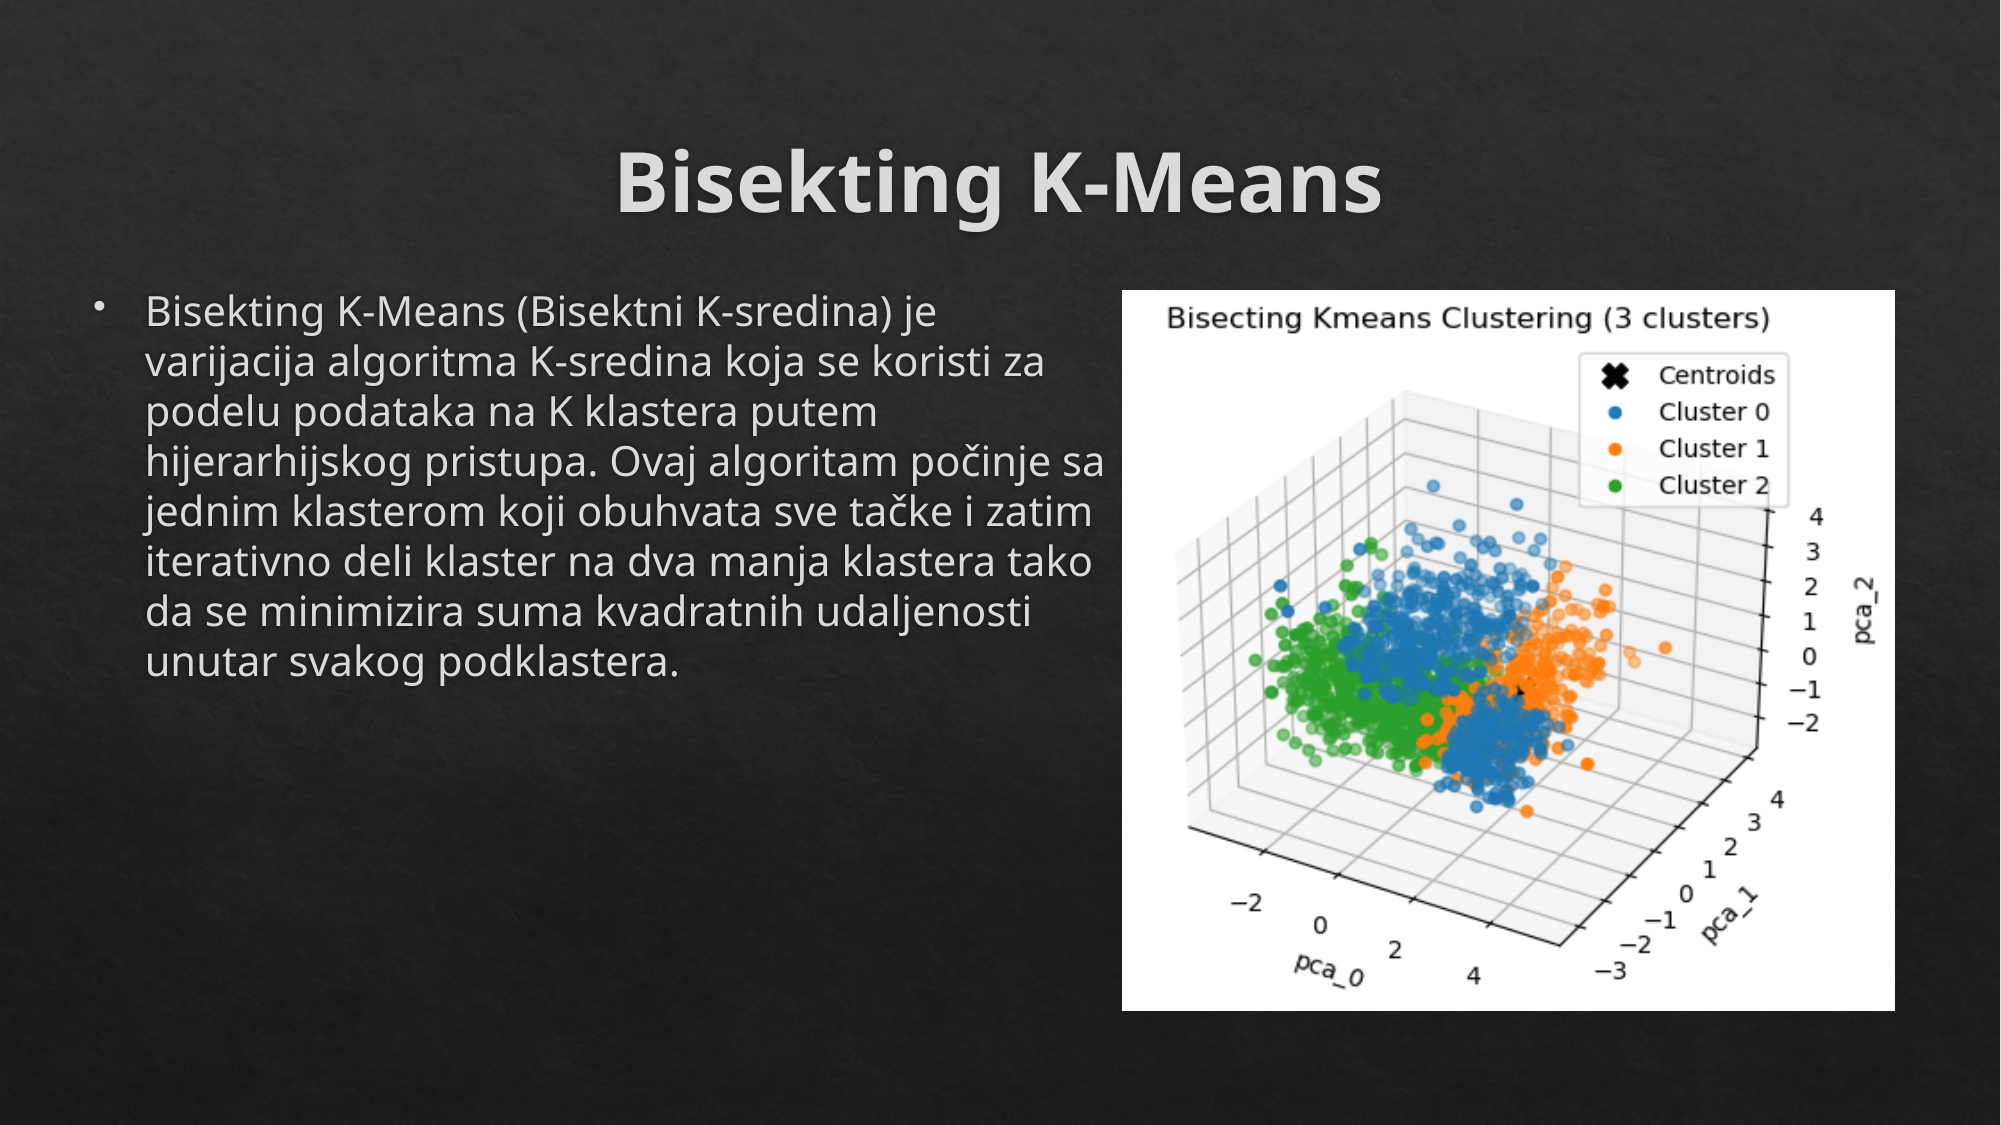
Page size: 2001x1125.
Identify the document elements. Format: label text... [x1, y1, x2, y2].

picture [1122, 290, 1895, 1011]
list Bisekting K-Means (Bisektni K-sredina) je varijacija algoritma K-sredina koja se koristi za podelu podataka na K klastera putem hijerarhijskog pristupa. Ovaj algoritam počinje sa jednim klasterom koji obuhvata sve tačke i zatim iterativno deli klaster na dva manja klastera tako da se minimizira suma kvadratnih udaljenosti unutar svakog podklastera. [73, 277, 1123, 944]
title Bisekting K-Means [149, 99, 1849, 260]
